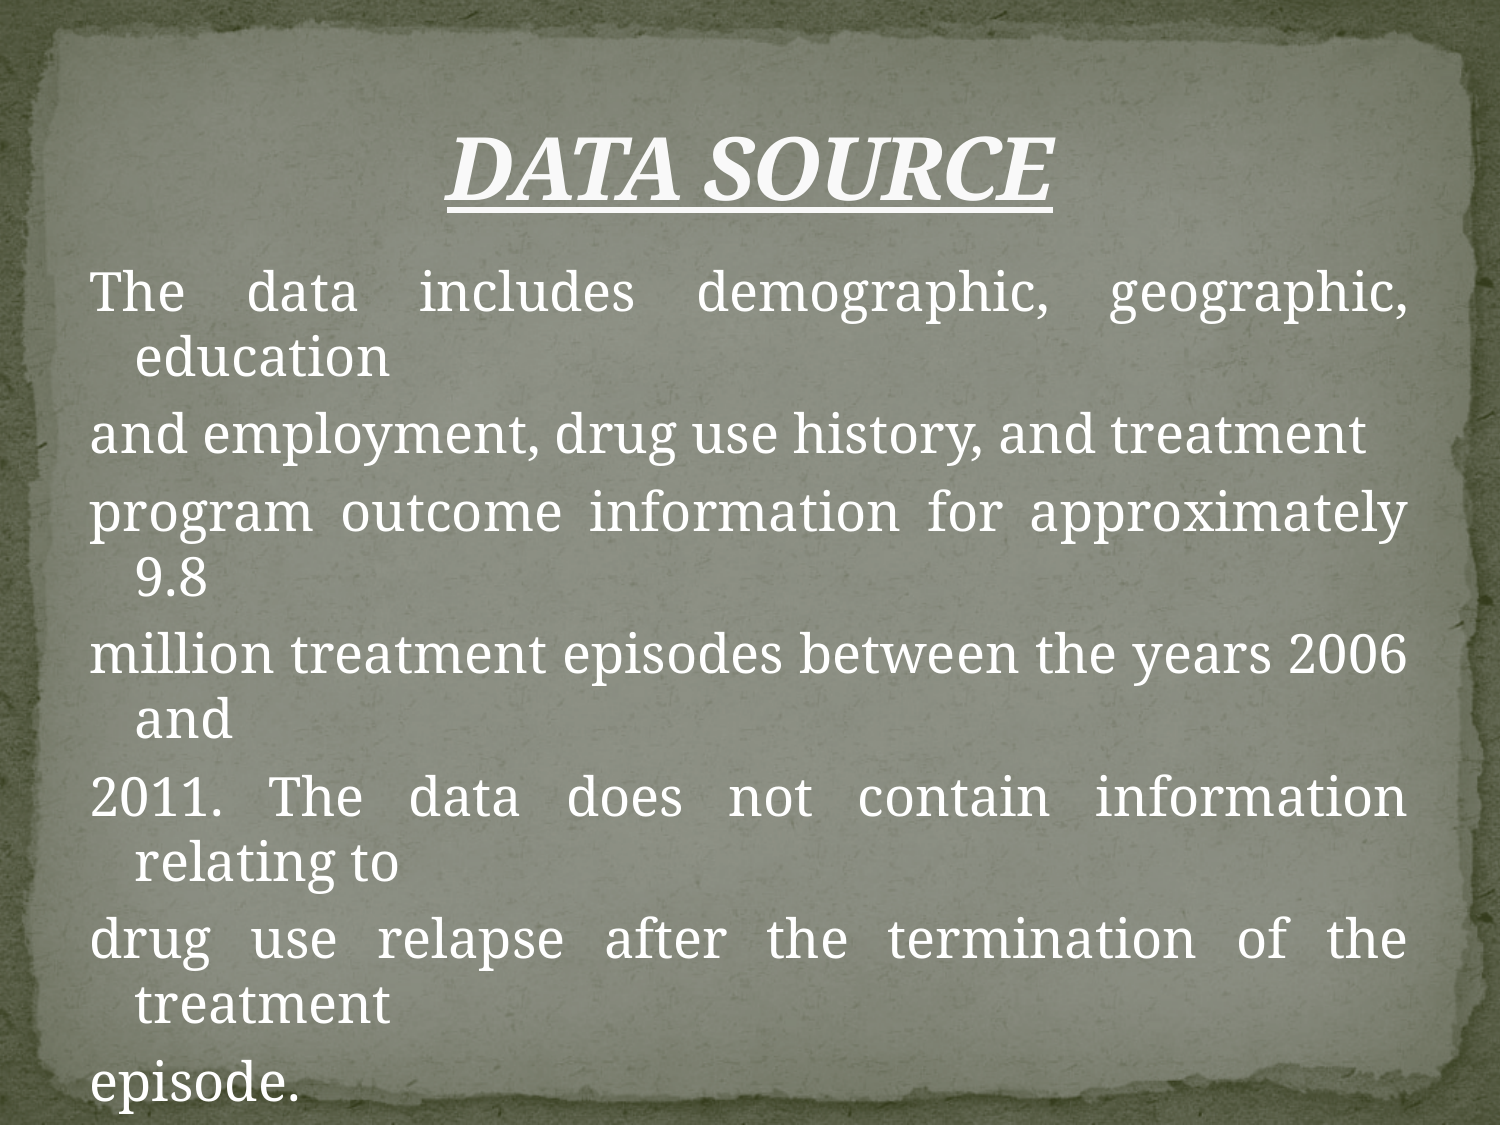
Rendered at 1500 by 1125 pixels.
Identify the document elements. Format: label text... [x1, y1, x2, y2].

list The data includes demographic, geographic, education and employment, drug use history, and treatment program outcome information for approximately 9.8 million treatment episodes between the years 2006 and 2011. The data does not contain information relating to drug use relapse after the termination of the treatment episode. [75, 249, 1425, 1000]
title DATA SOURCE [74, 24, 1425, 225]
